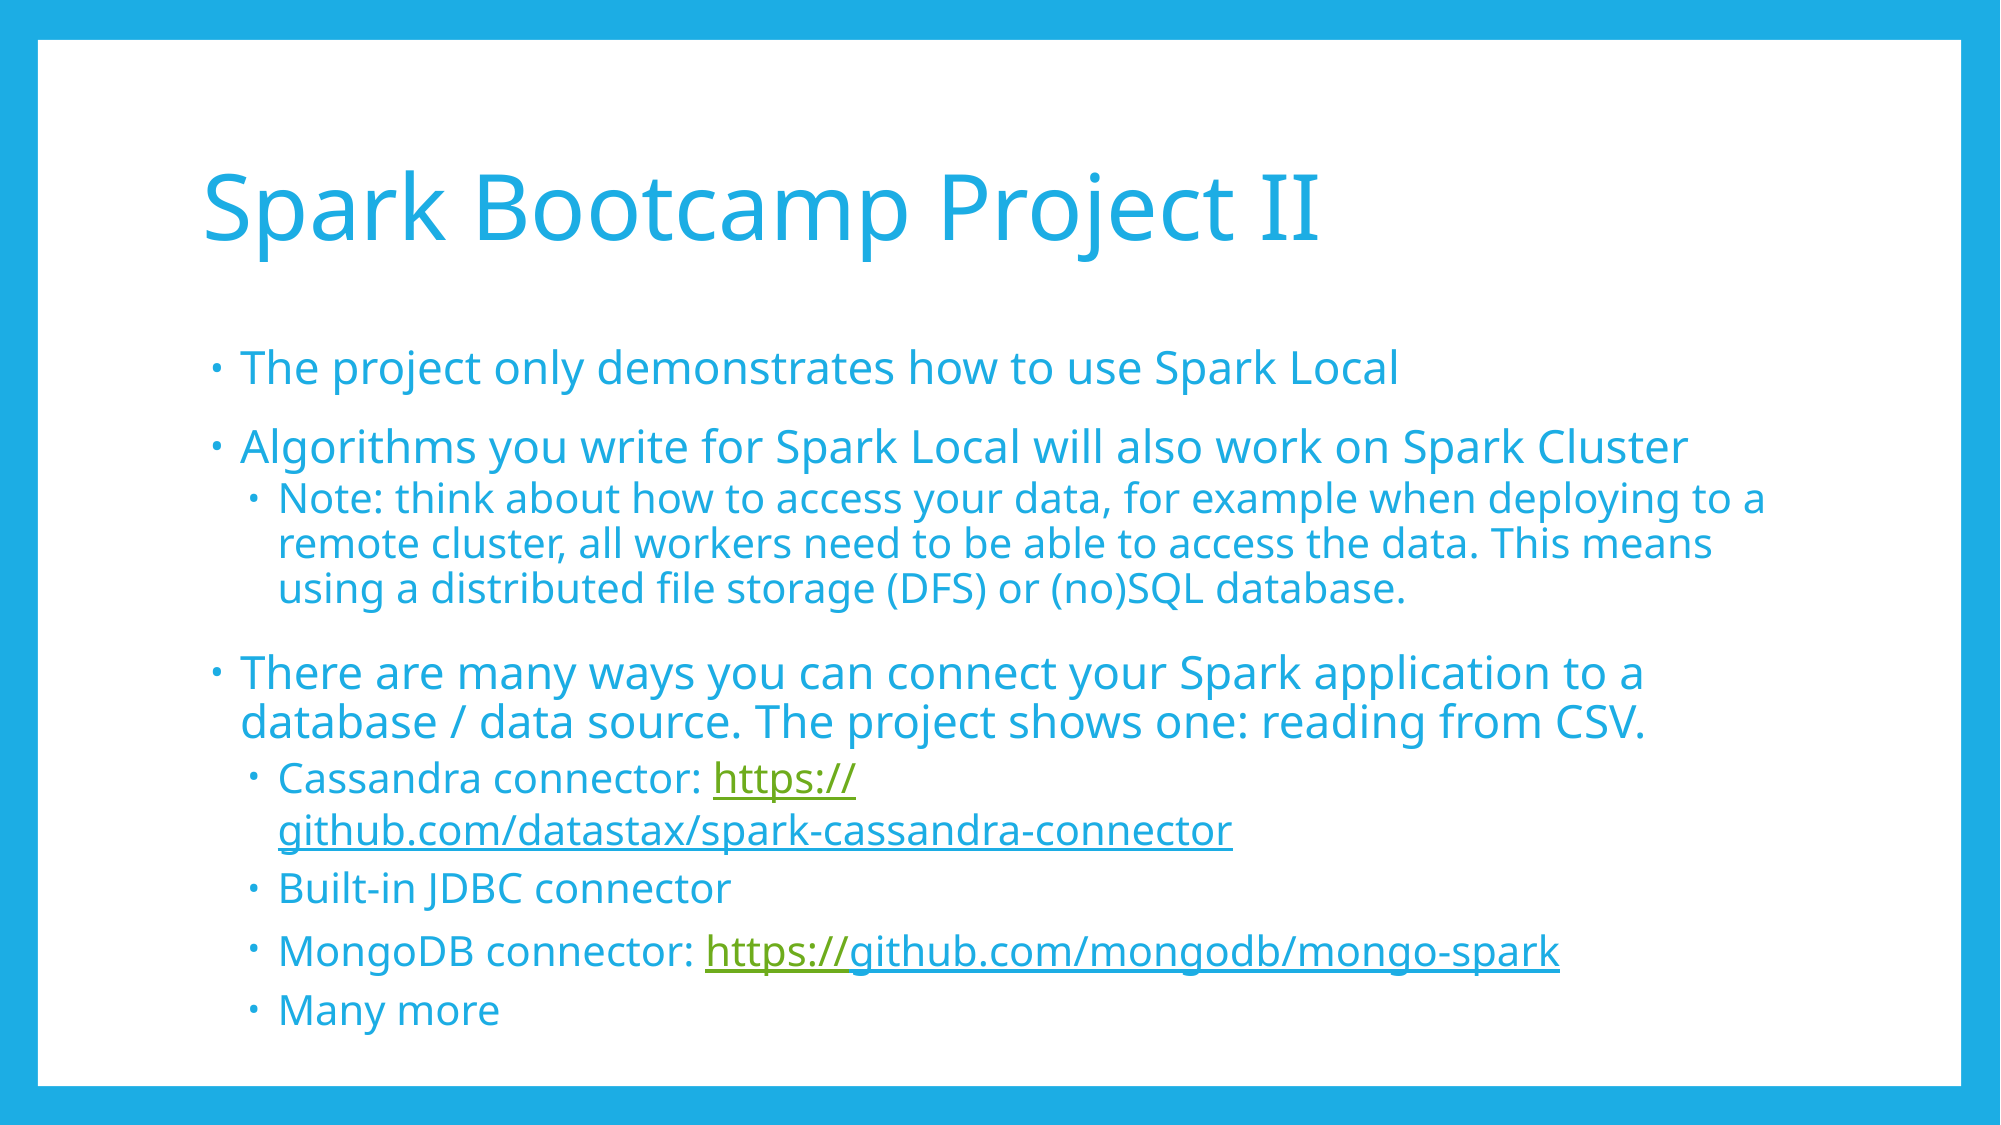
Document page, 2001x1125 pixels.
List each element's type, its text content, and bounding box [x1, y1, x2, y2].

title Spark Bootcamp Project II [187, 99, 1808, 323]
list The project only demonstrates how to use Spark Local Algorithms you write for Spark Local will also work on Spark Cluster Note: think about how to access your data, for example when deploying to a remote cluster, all workers need to be able to access the data. This means using a distributed file storage (DFS) or (no)SQL database. There are many ways you can connect your Spark application to a database / data source. The project shows one: reading from CSV. Cassandra connector: https://github.com/datastax/spark-cassandra-connector Built-in JDBC connector MongoDB connector: https://github.com/mongodb/mongo-spark Many more [187, 337, 1808, 1000]
